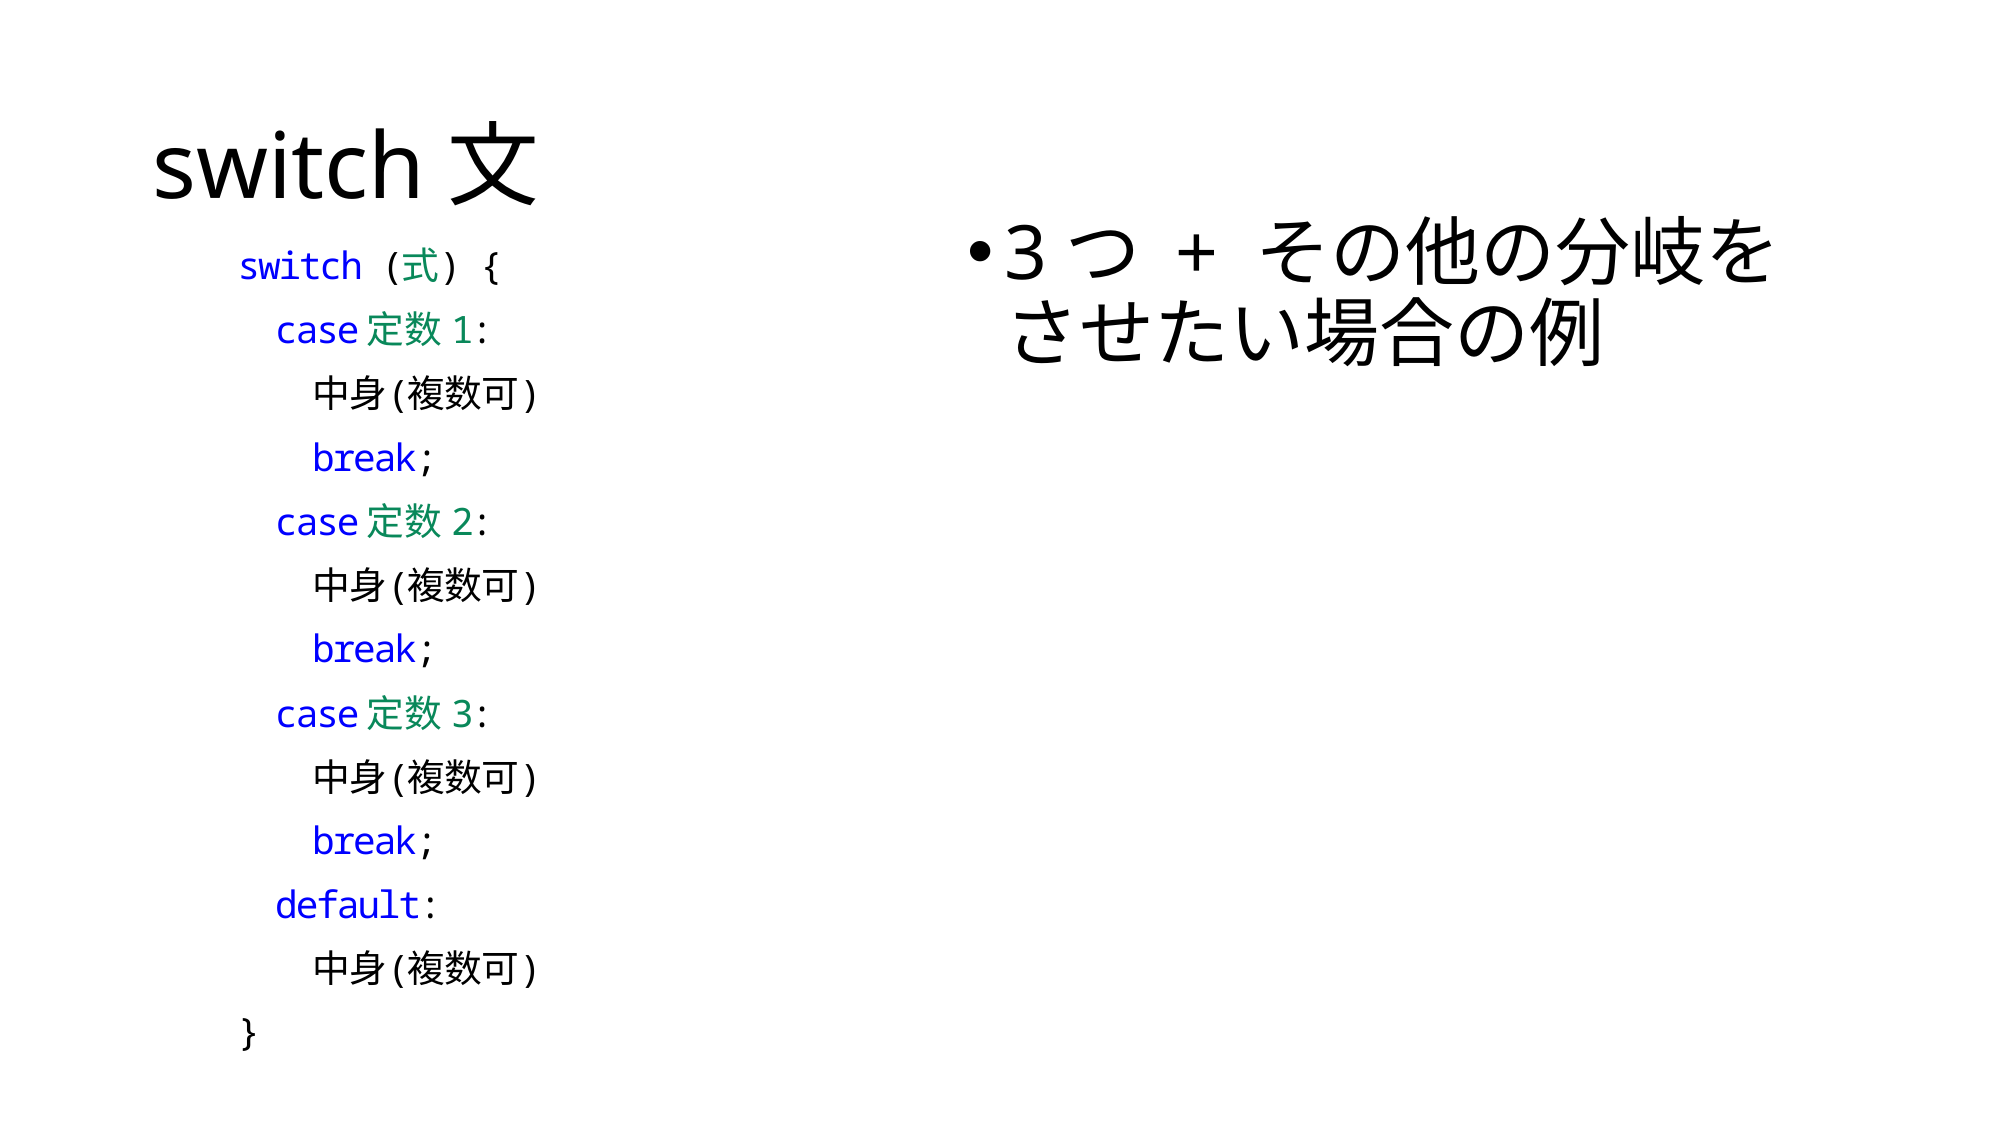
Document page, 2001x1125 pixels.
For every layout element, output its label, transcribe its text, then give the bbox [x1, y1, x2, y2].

list 3つ + その他の分岐をさせたい場合の例 [952, 207, 1863, 1014]
title switch文 [137, 59, 1863, 278]
picture [237, 234, 651, 1066]
